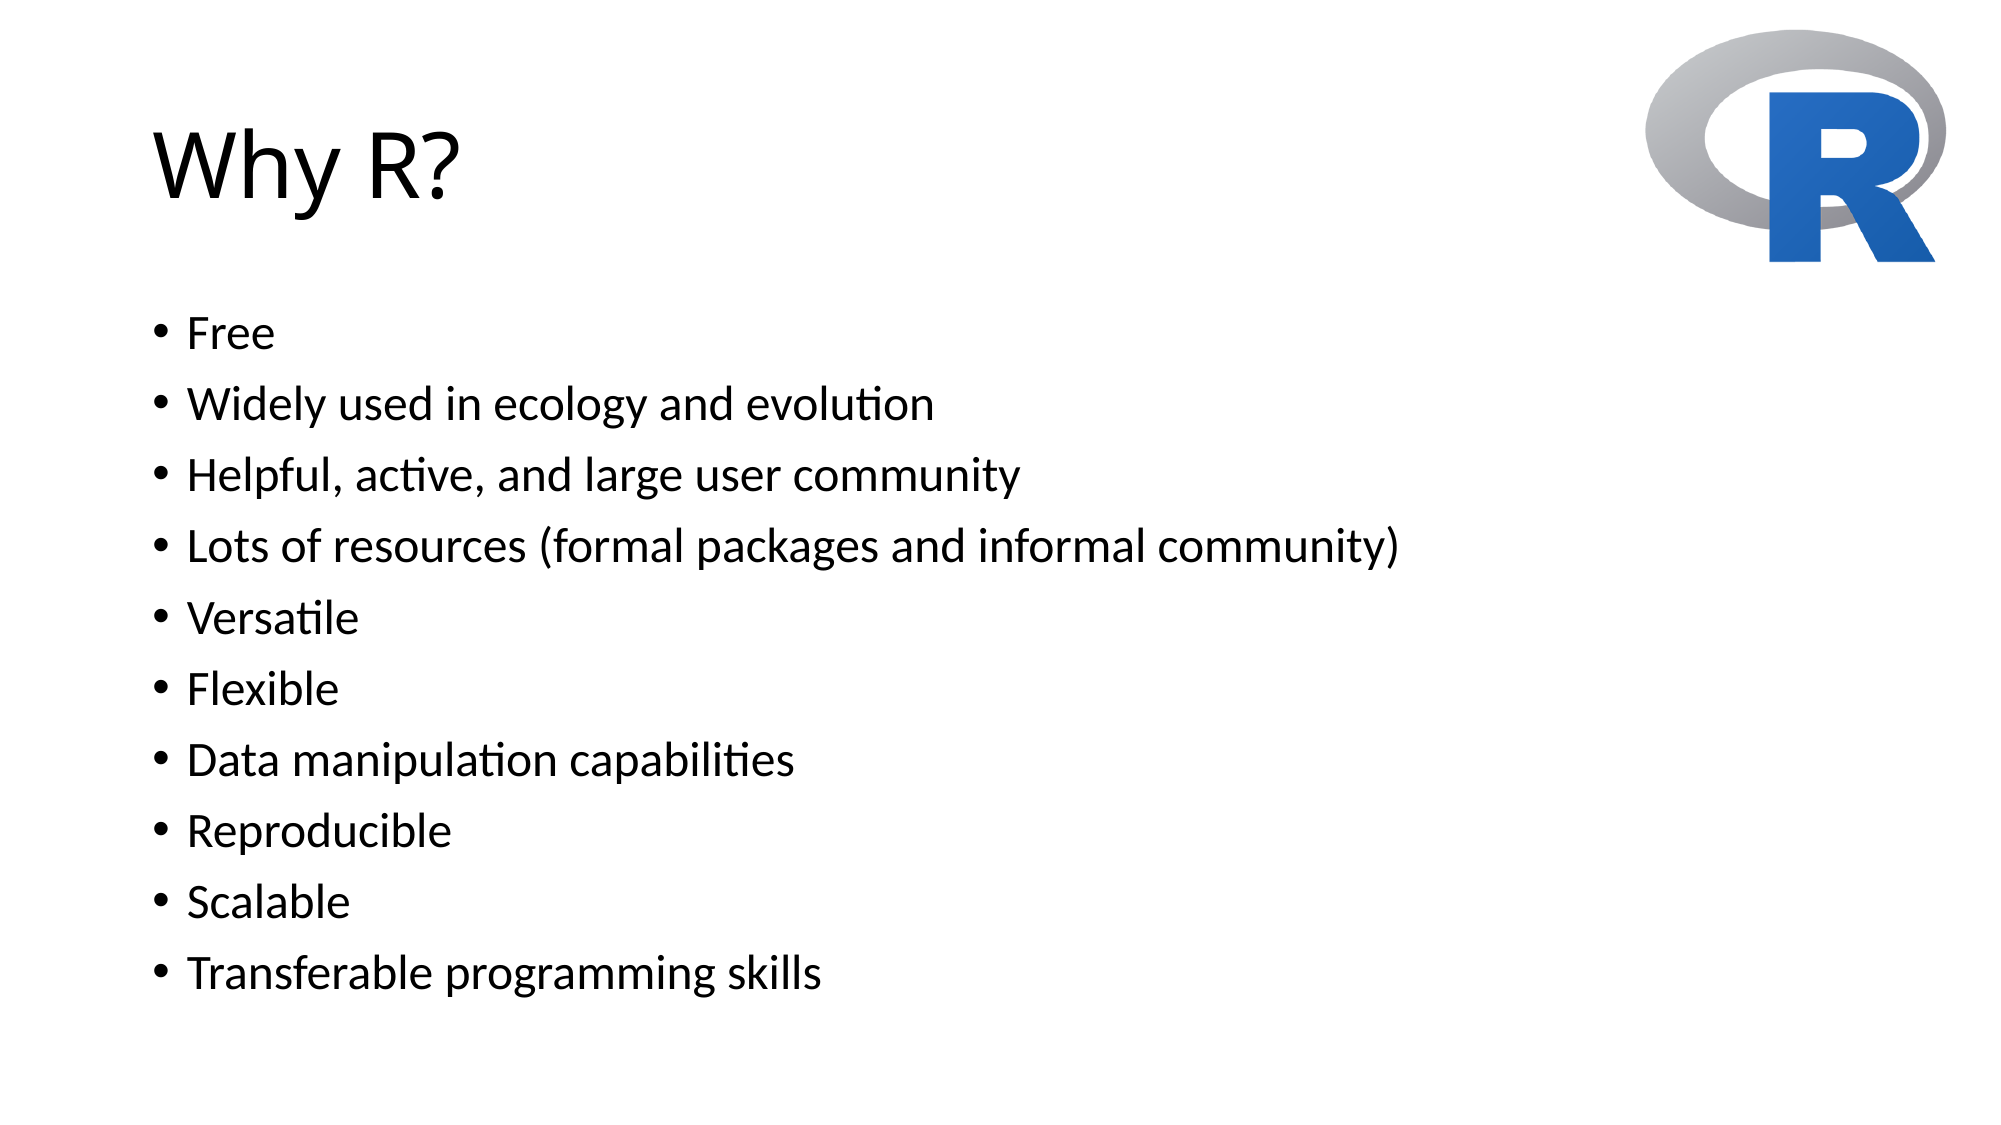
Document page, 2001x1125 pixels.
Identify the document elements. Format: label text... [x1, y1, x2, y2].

list Free Widely used in ecology and evolution Helpful, active, and large user community Lots of resources (formal packages and informal community) Versatile Flexible Data manipulation capabilities Reproducible Scalable Transferable programming skills [137, 299, 1863, 1014]
title Why R? [137, 59, 1546, 278]
picture [1546, 0, 2000, 340]
